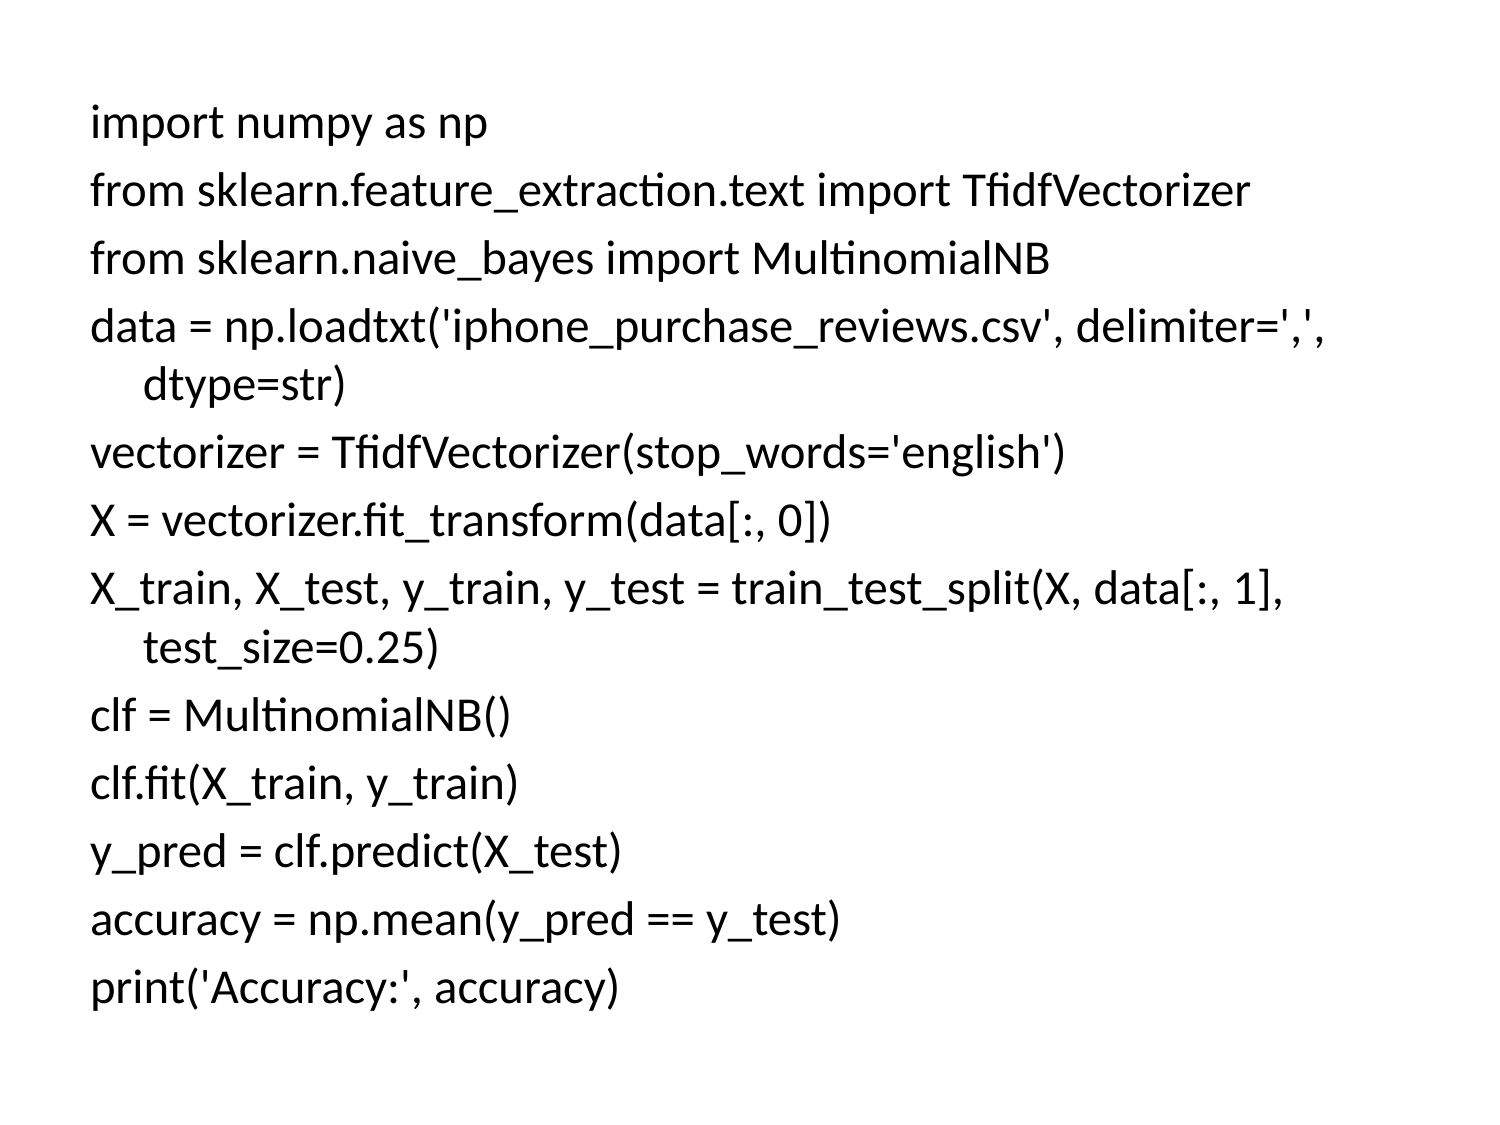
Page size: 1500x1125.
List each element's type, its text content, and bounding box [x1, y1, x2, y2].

list import numpy as np from sklearn.feature_extraction.text import TfidfVectorizer from sklearn.naive_bayes import MultinomialNB data = np.loadtxt('iphone_purchase_reviews.csv', delimiter=',', dtype=str) vectorizer = TfidfVectorizer(stop_words='english') X = vectorizer.fit_transform(data[:, 0]) X_train, X_test, y_train, y_test = train_test_split(X, data[:, 1], test_size=0.25) clf = MultinomialNB() clf.fit(X_train, y_train) y_pred = clf.predict(X_test) accuracy = np.mean(y_pred == y_test) print('Accuracy:', accuracy) [75, 82, 1425, 1032]
